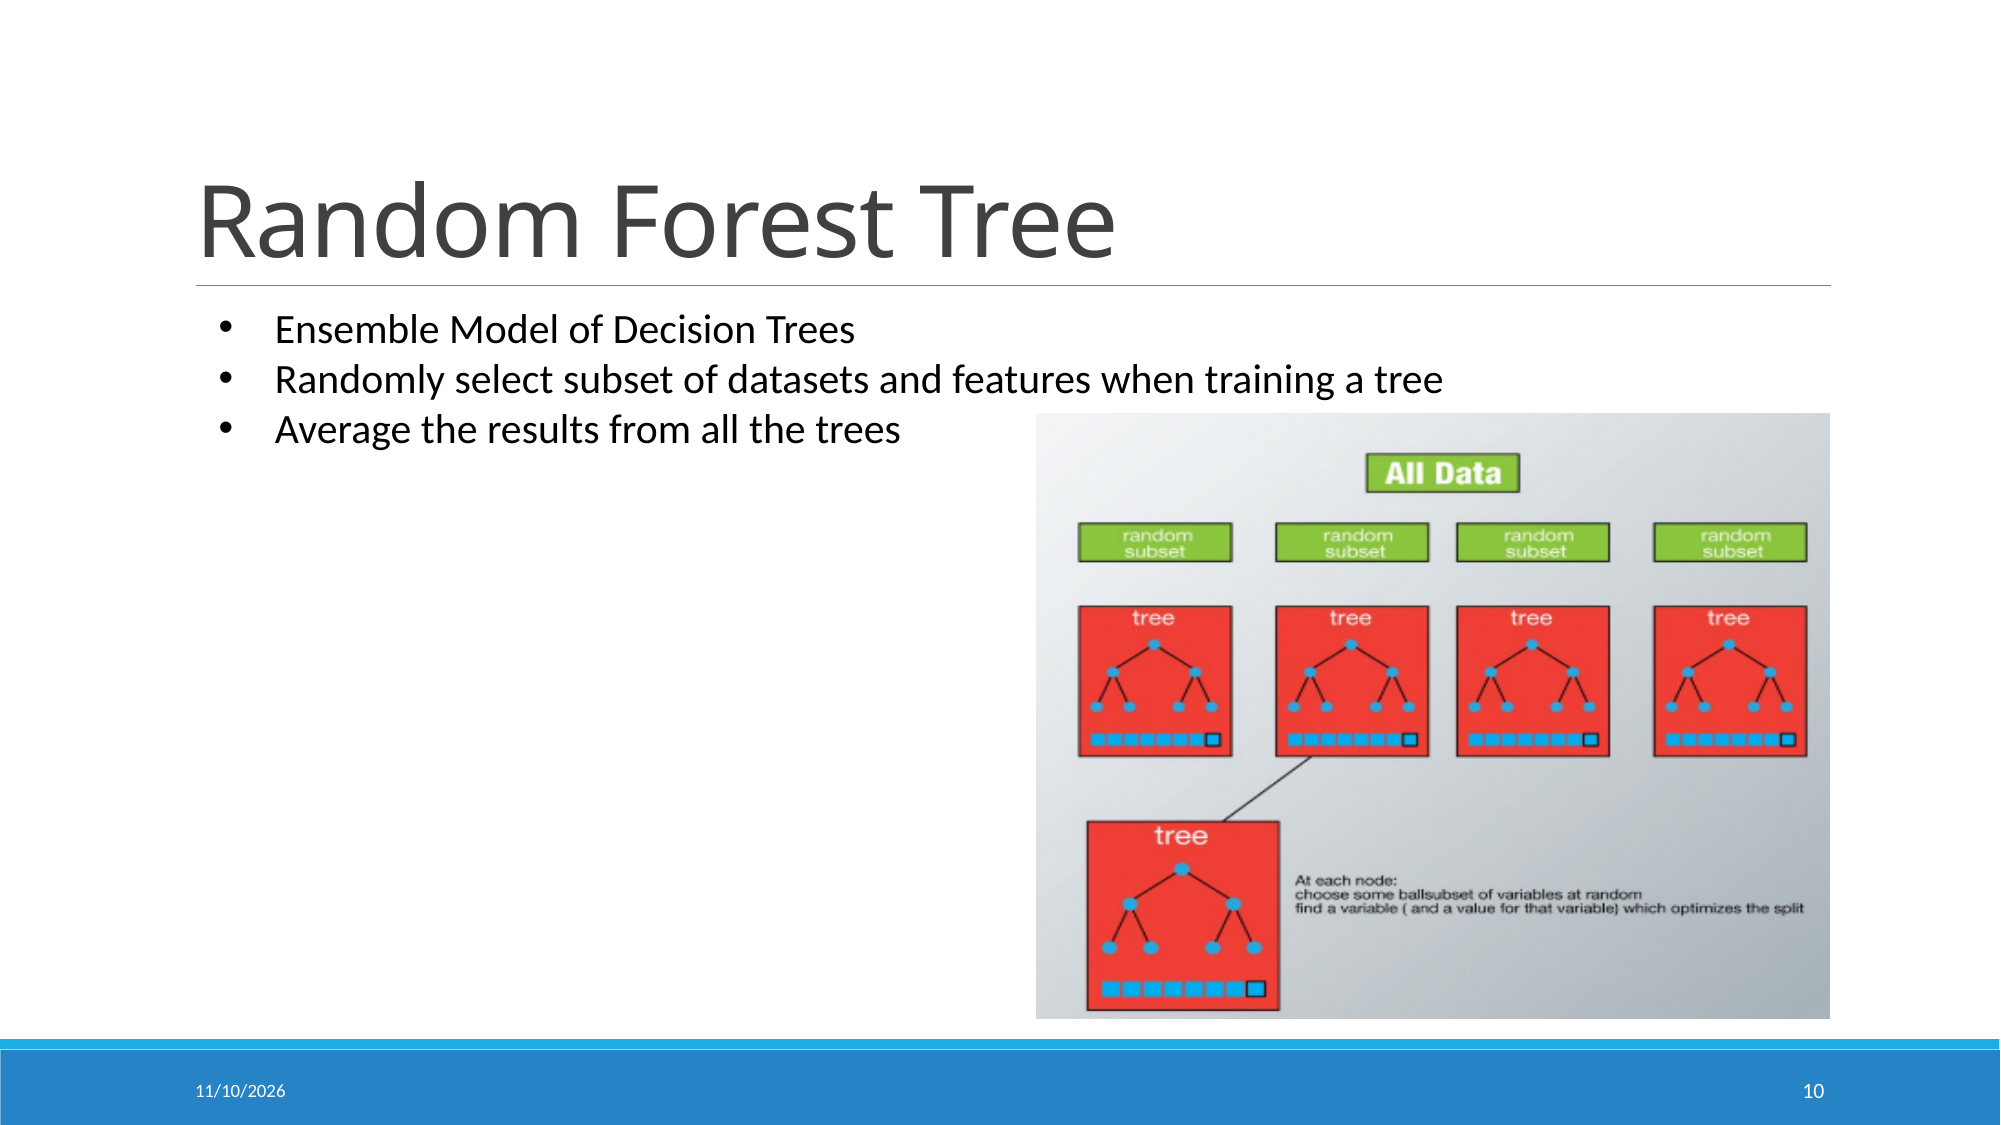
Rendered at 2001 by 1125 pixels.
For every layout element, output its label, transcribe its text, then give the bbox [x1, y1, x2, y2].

text_box Ensemble Model of Decision Trees Randomly select subset of datasets and features when training a tree Average the results from all the trees [203, 294, 1798, 459]
slide_number 9 [1624, 1059, 1840, 1120]
picture [1035, 412, 1831, 1020]
title Random Forest Tree [180, 47, 1830, 285]
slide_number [180, 1059, 586, 1120]
